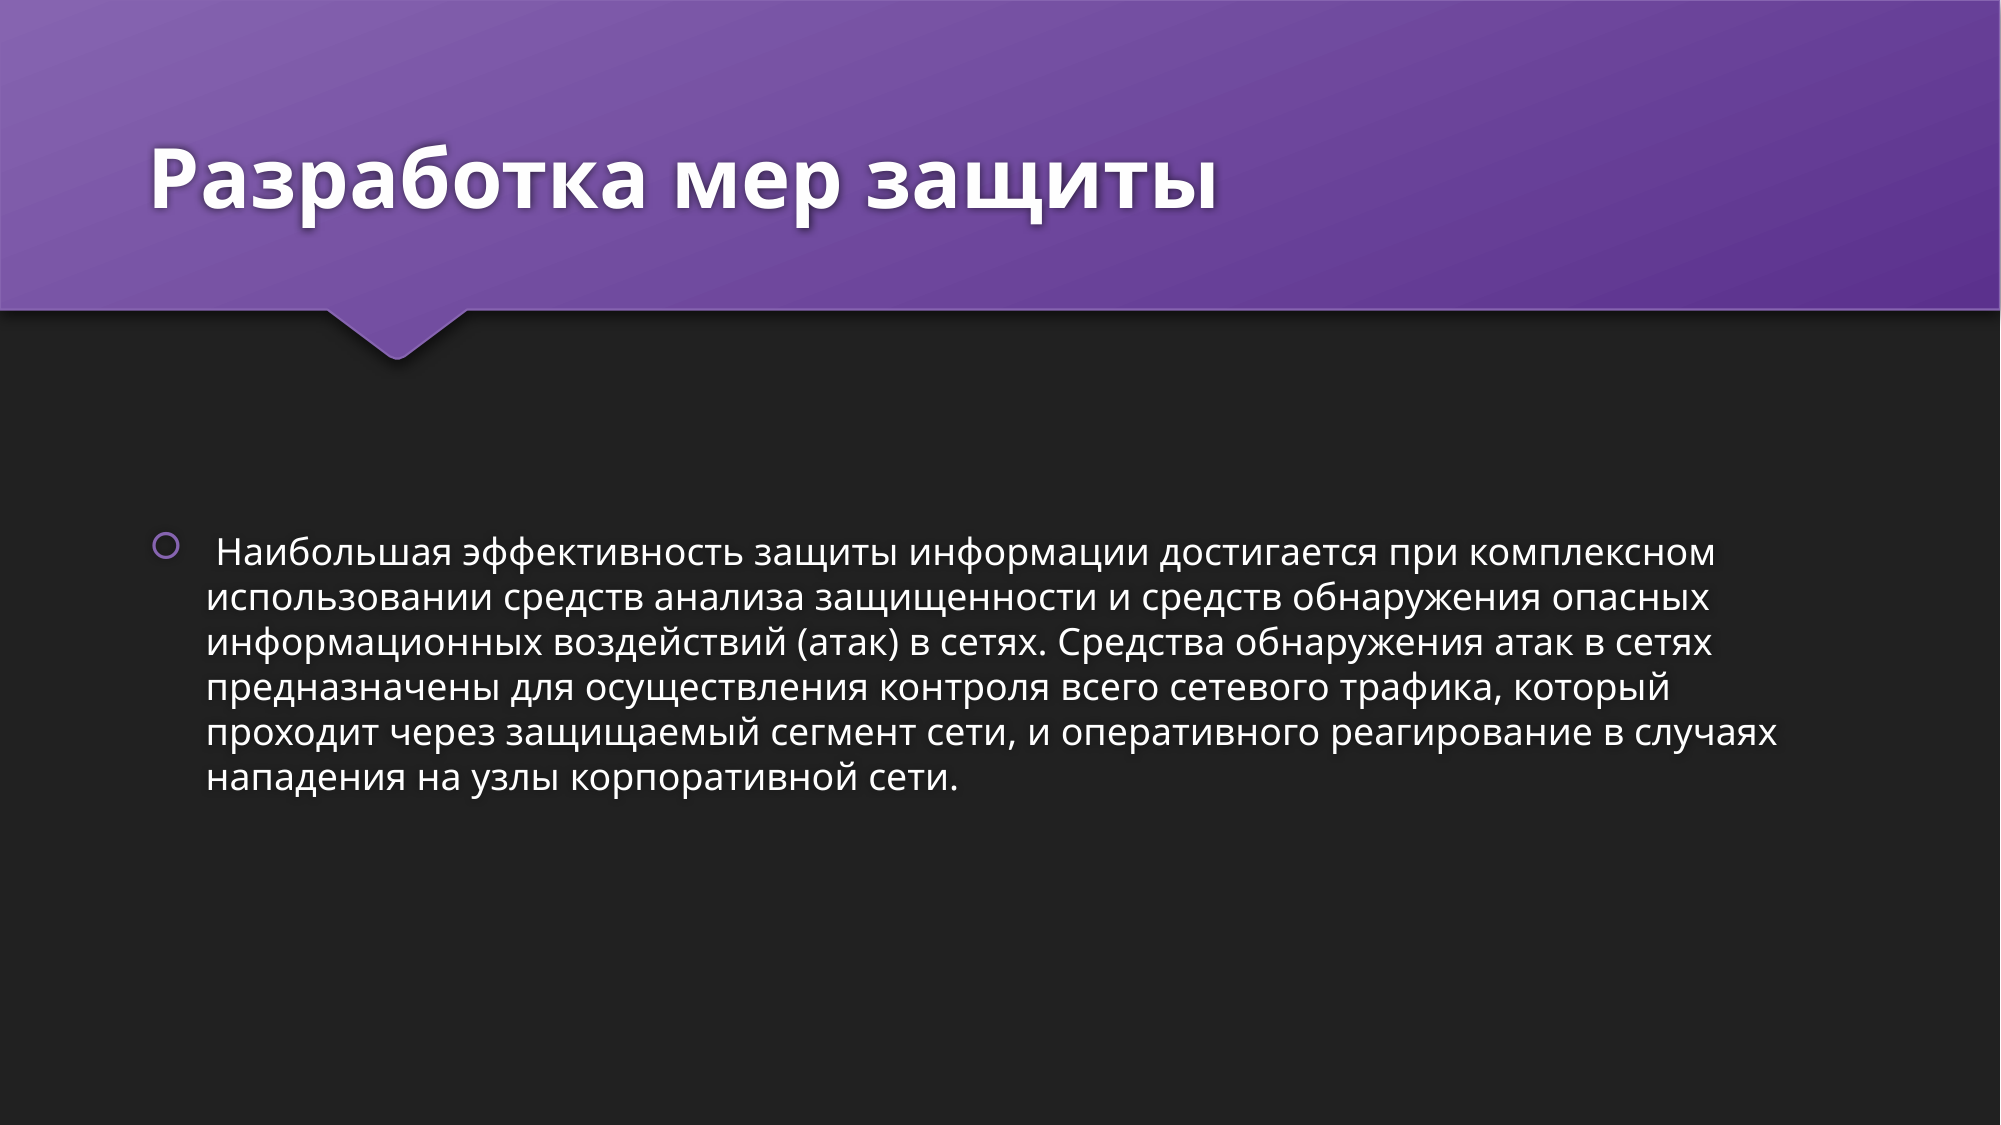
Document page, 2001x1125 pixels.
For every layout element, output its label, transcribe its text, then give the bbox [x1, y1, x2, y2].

list Наибольшая эффективность защиты информации достигается при комплексном использовании средств анализа защищенности и средств обнаружения опасных информационных воздействий (атак) в сетях. Средства обнаружения атак в сетях предназначены для осуществления контроля всего сетевого трафика, который проходит через защищаемый сегмент сети, и оперативного реагирование в случаях нападения на узлы корпоративной сети. [134, 364, 1866, 962]
title Разработка мер защиты [132, 73, 1868, 233]
